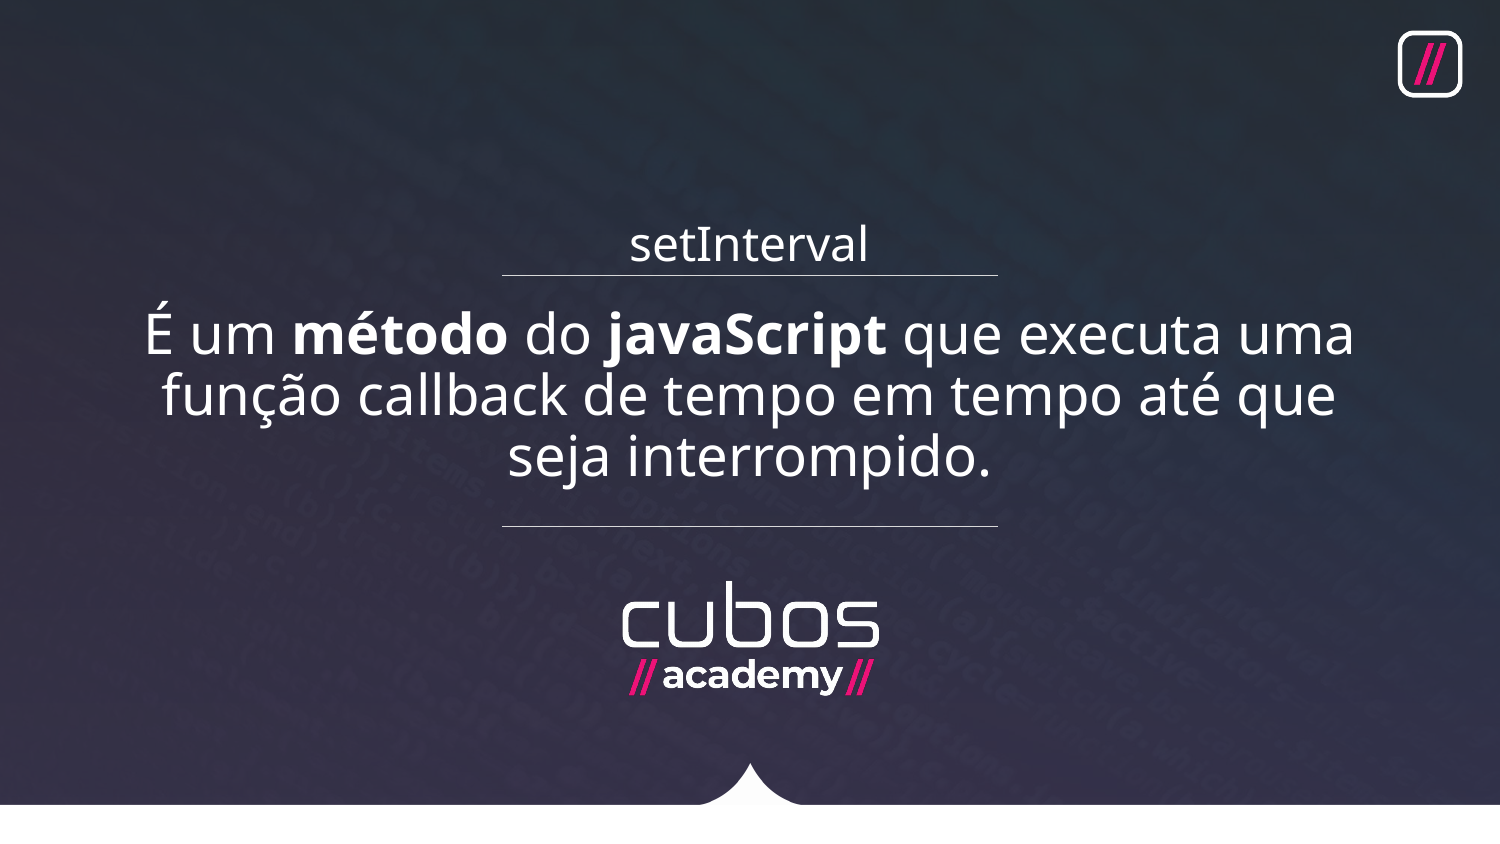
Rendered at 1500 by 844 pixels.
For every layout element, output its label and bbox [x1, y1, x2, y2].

text_box [0, 761, 1500, 844]
picture [0, 0, 1500, 761]
